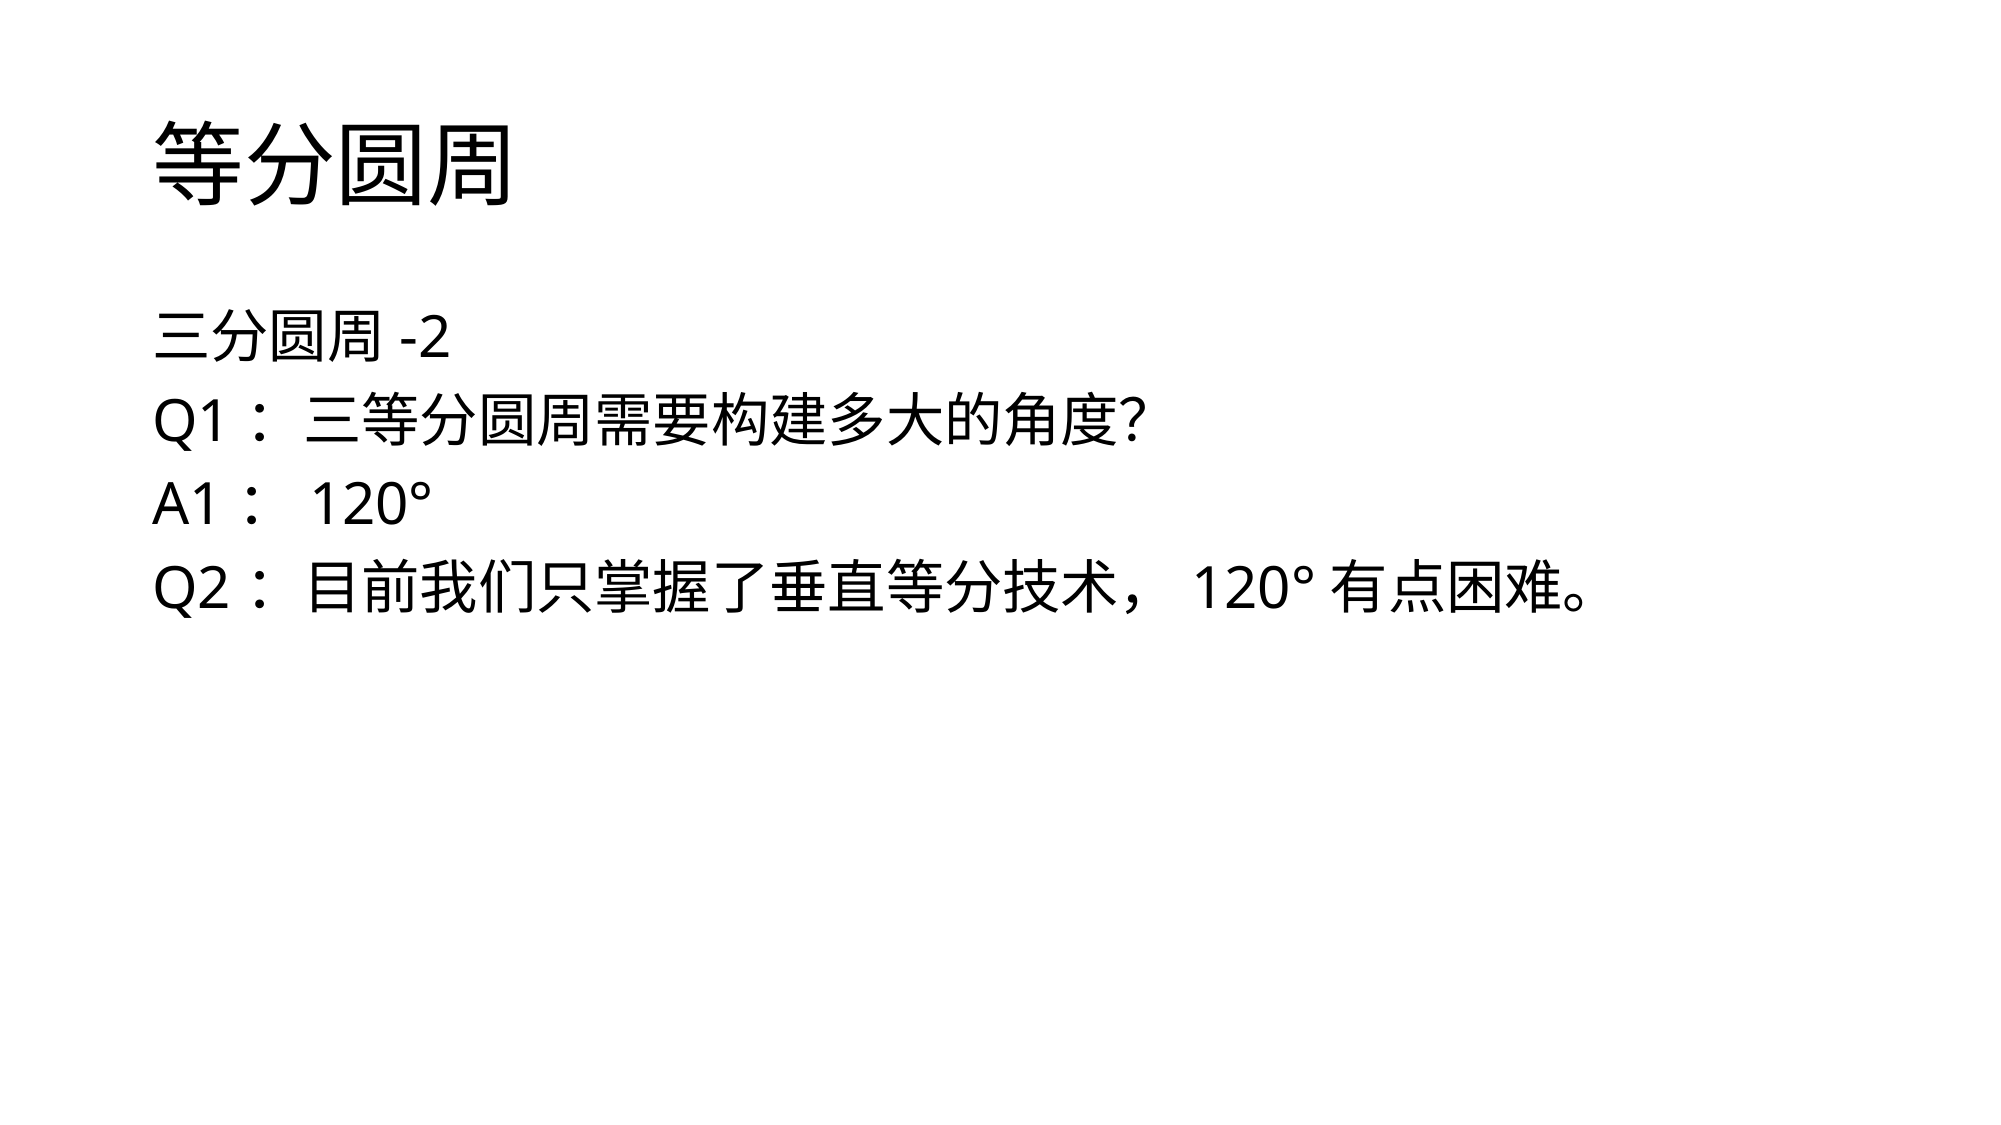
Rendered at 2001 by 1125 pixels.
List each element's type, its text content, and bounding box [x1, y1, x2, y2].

title 等分圆周 [137, 59, 1863, 278]
list 三分圆周-2 Q1：三等分圆周需要构建多大的角度？ A1：120° Q2：目前我们只掌握了垂直等分技术，120°有点困难。 [137, 299, 1863, 1014]
